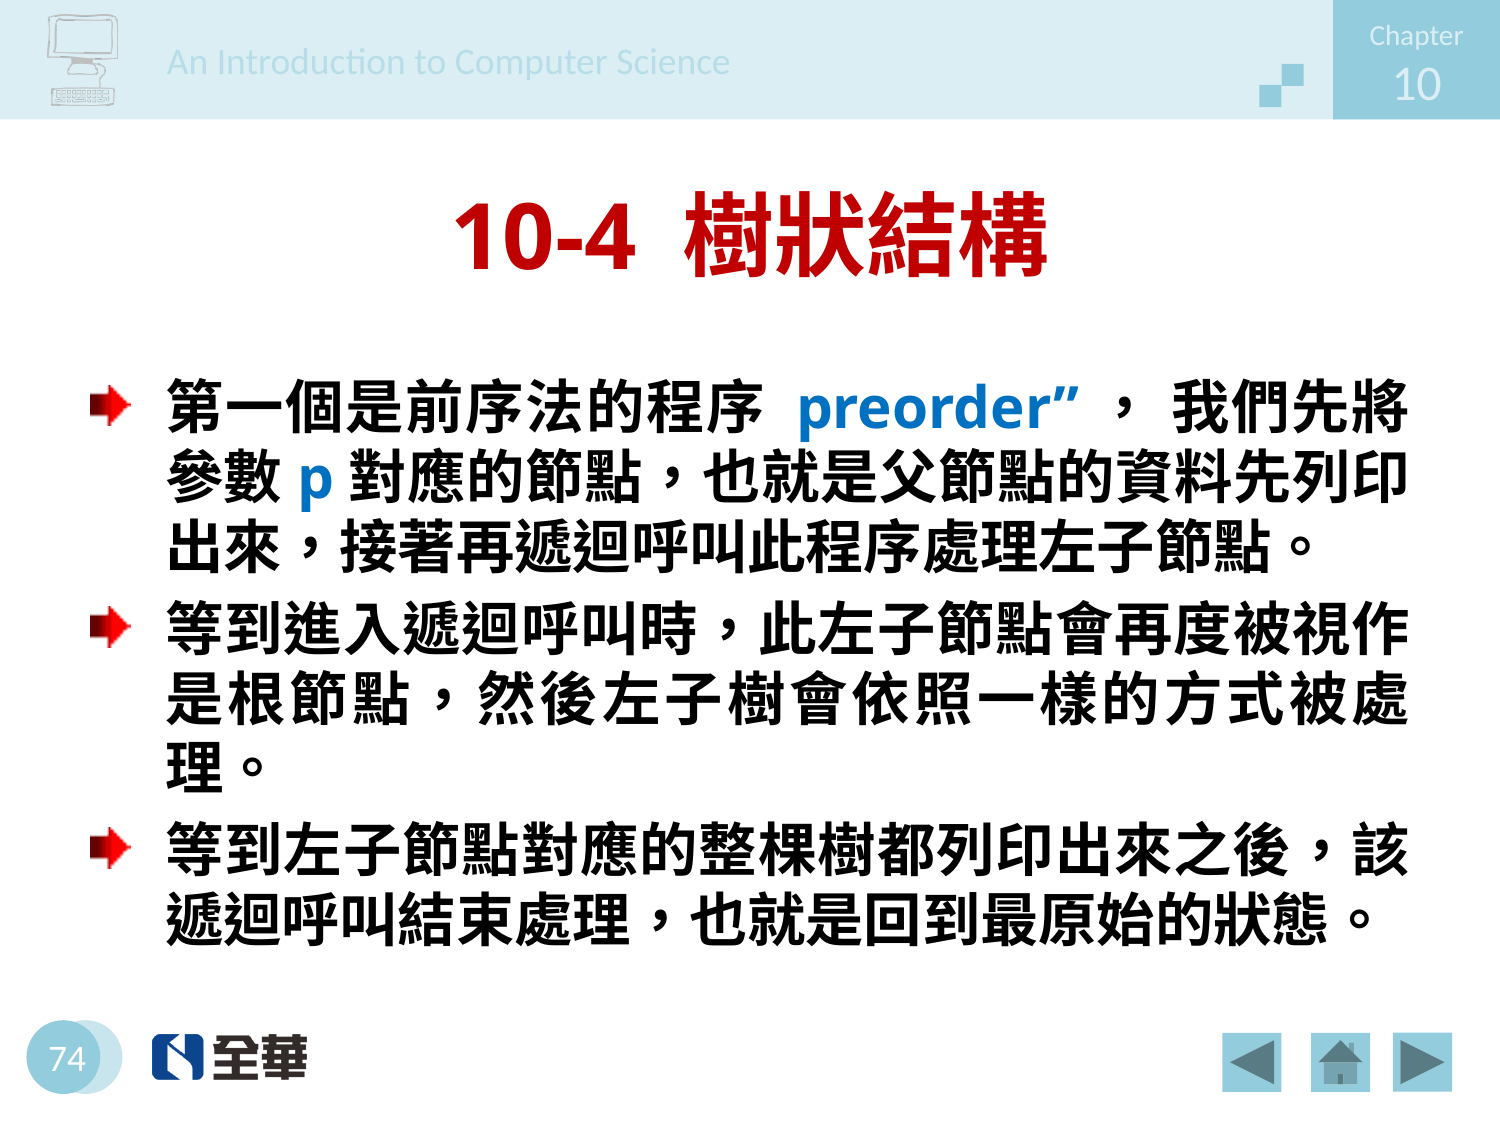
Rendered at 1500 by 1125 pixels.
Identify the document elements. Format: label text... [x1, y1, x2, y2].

picture [47, 14, 118, 106]
title 10-4 樹狀結構 [75, 138, 1425, 327]
list 第一個是前序法的程序 preorder”， 我們先將參數p對應的節點，也就是父節點的資料先列印出來，接著再遞迴呼叫此程序處理左子節點。 等到進入遞迴呼叫時，此左子節點會再度被視作是根節點，然後左子樹會依照一樣的方式被處理。 等到左子節點對應的整棵樹都列印出來之後，該遞迴呼叫結束處理，也就是回到最原始的狀態。 [75, 363, 1425, 1005]
picture [152, 1034, 307, 1080]
picture [90, 385, 131, 426]
picture [90, 827, 131, 869]
picture [90, 606, 131, 648]
